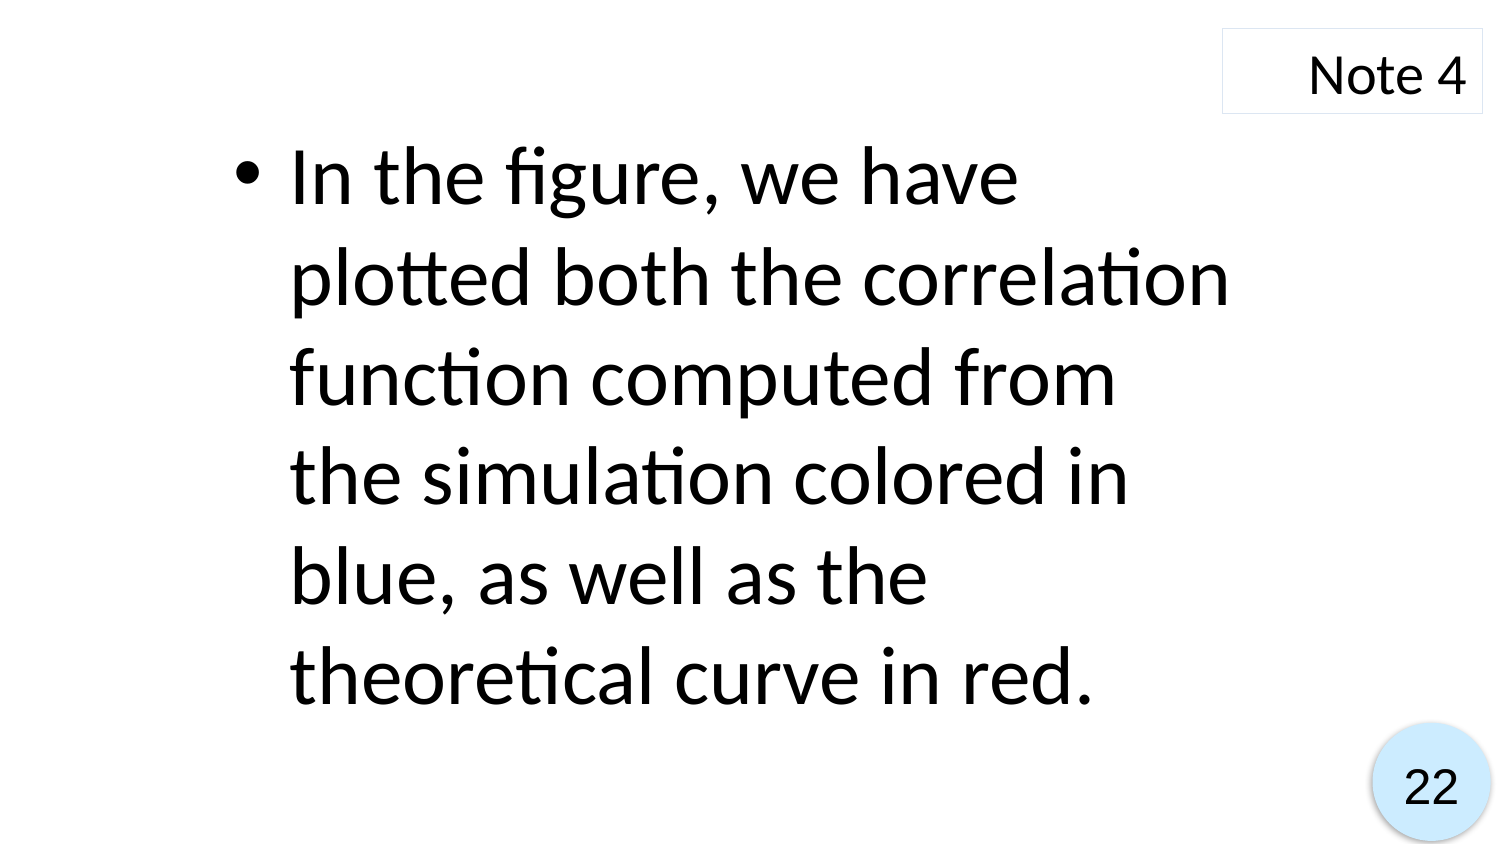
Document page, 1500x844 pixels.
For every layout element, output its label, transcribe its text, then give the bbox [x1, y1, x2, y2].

text_box Note 4 [1222, 28, 1483, 114]
text_box 22 [1372, 762, 1491, 807]
list In the figure, we have plotted both the correlation function computed from the simulation colored in blue, as well as the theoretical curve in red. [218, 114, 1258, 783]
